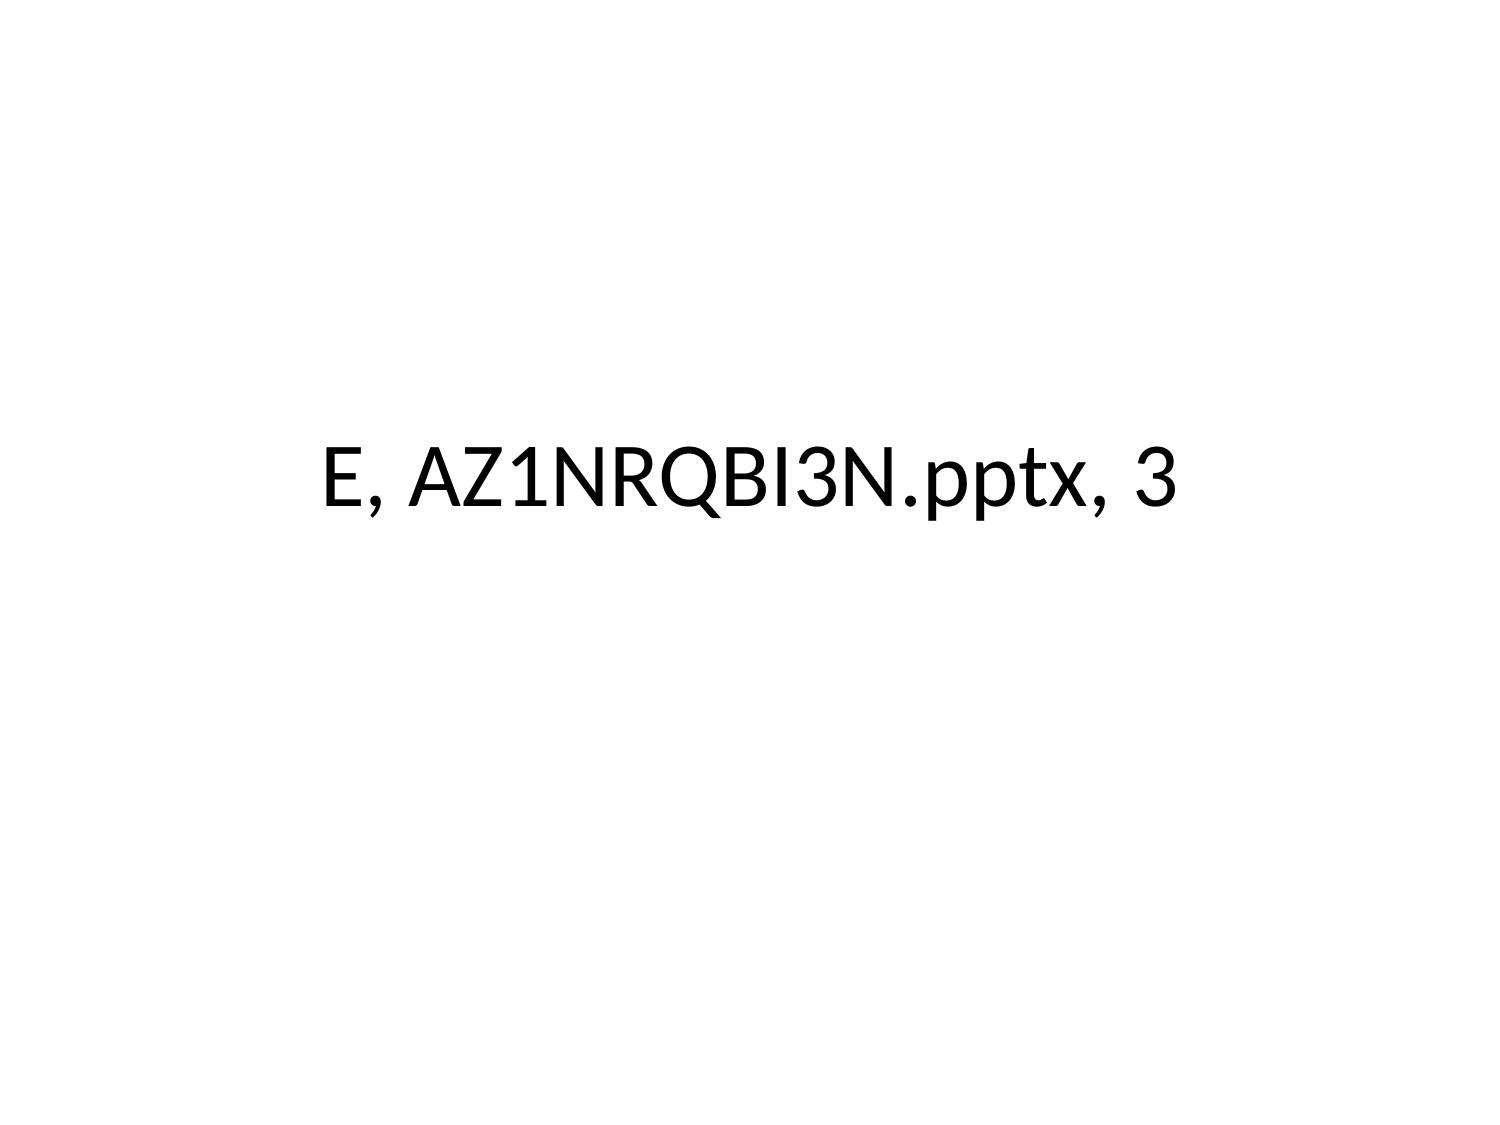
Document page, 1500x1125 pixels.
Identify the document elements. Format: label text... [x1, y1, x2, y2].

title E, AZ1NRQBI3N.pptx, 3 [112, 349, 1388, 591]
